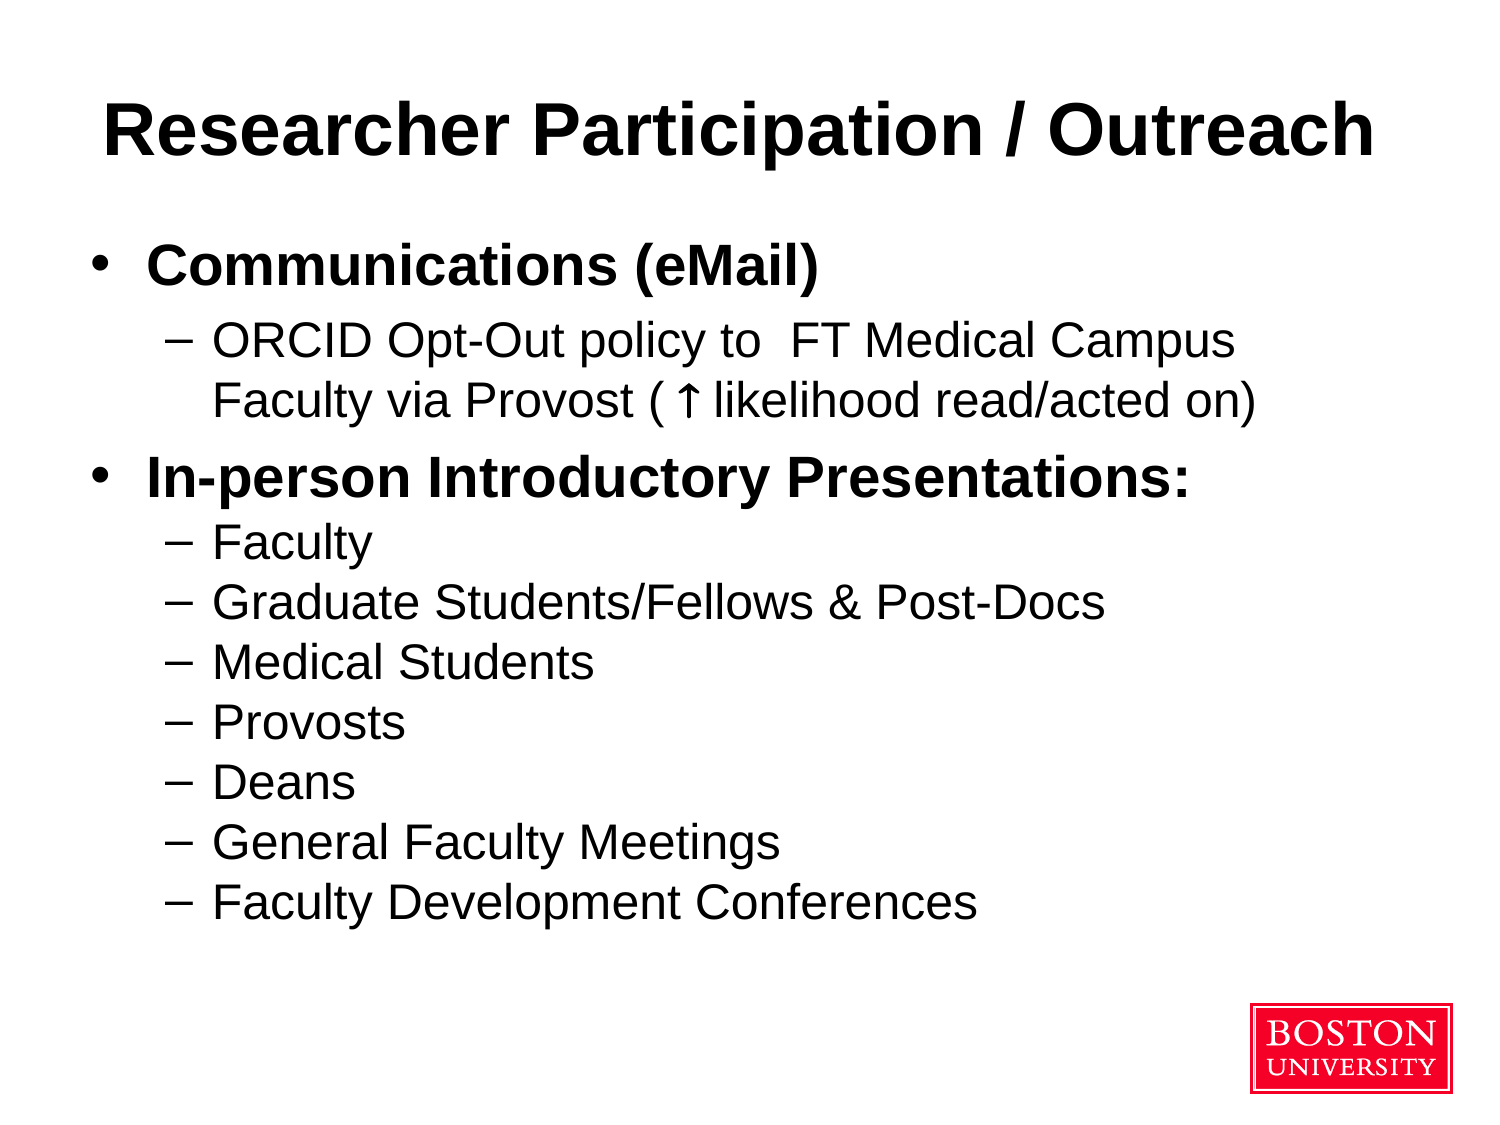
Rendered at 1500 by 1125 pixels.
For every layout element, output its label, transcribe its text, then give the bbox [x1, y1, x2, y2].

list Communications (eMail) ORCID Opt-Out policy to FT Medical Campus Faculty via Provost (  likelihood read/acted on) In-person Introductory Presentations: Faculty Graduate Students/Fellows & Post-Docs Medical Students Provosts Deans General Faculty Meetings Faculty Development Conferences [75, 220, 1425, 963]
title Researcher Participation / Outreach [75, 62, 1425, 188]
picture [1249, 1001, 1454, 1094]
